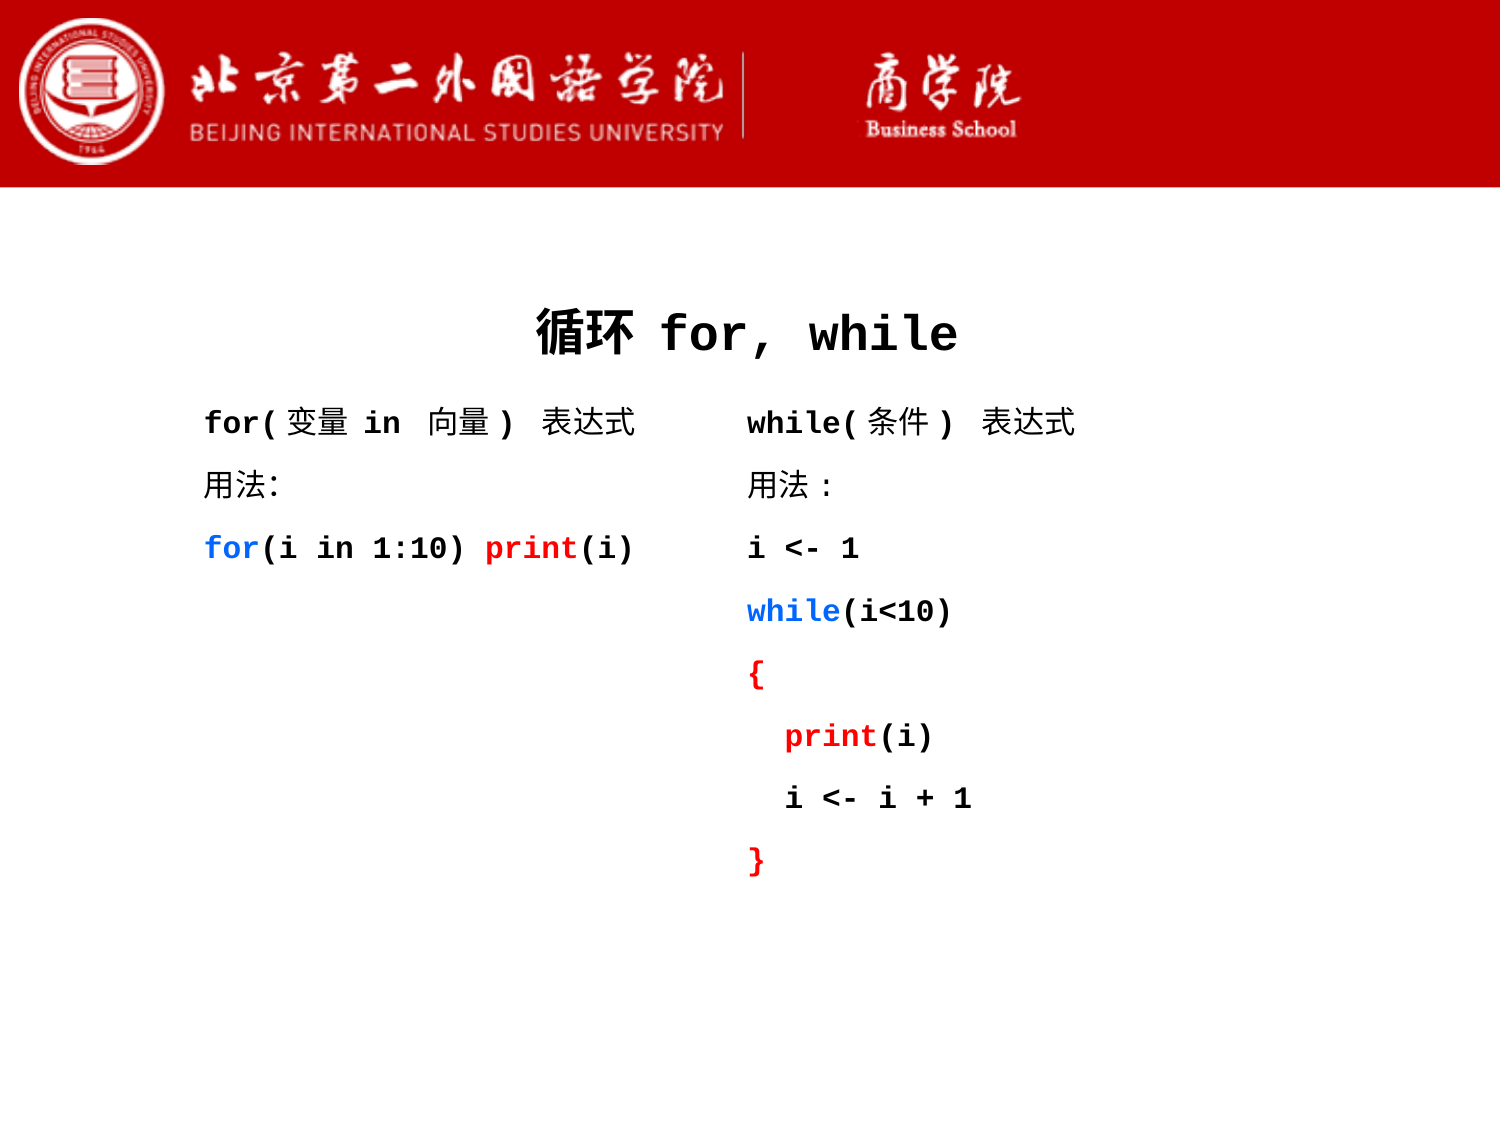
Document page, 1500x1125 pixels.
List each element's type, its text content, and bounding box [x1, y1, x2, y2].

title 循环 for, while [0, 289, 1495, 341]
picture [19, 18, 1270, 165]
list for(变量 in 向量) 表达式 用法： for(i in 1:10) print(i) while(条件) 表达式 用法: i <- 1 while(i<10) { print(i) i <- i + 1 } [188, 376, 1306, 900]
